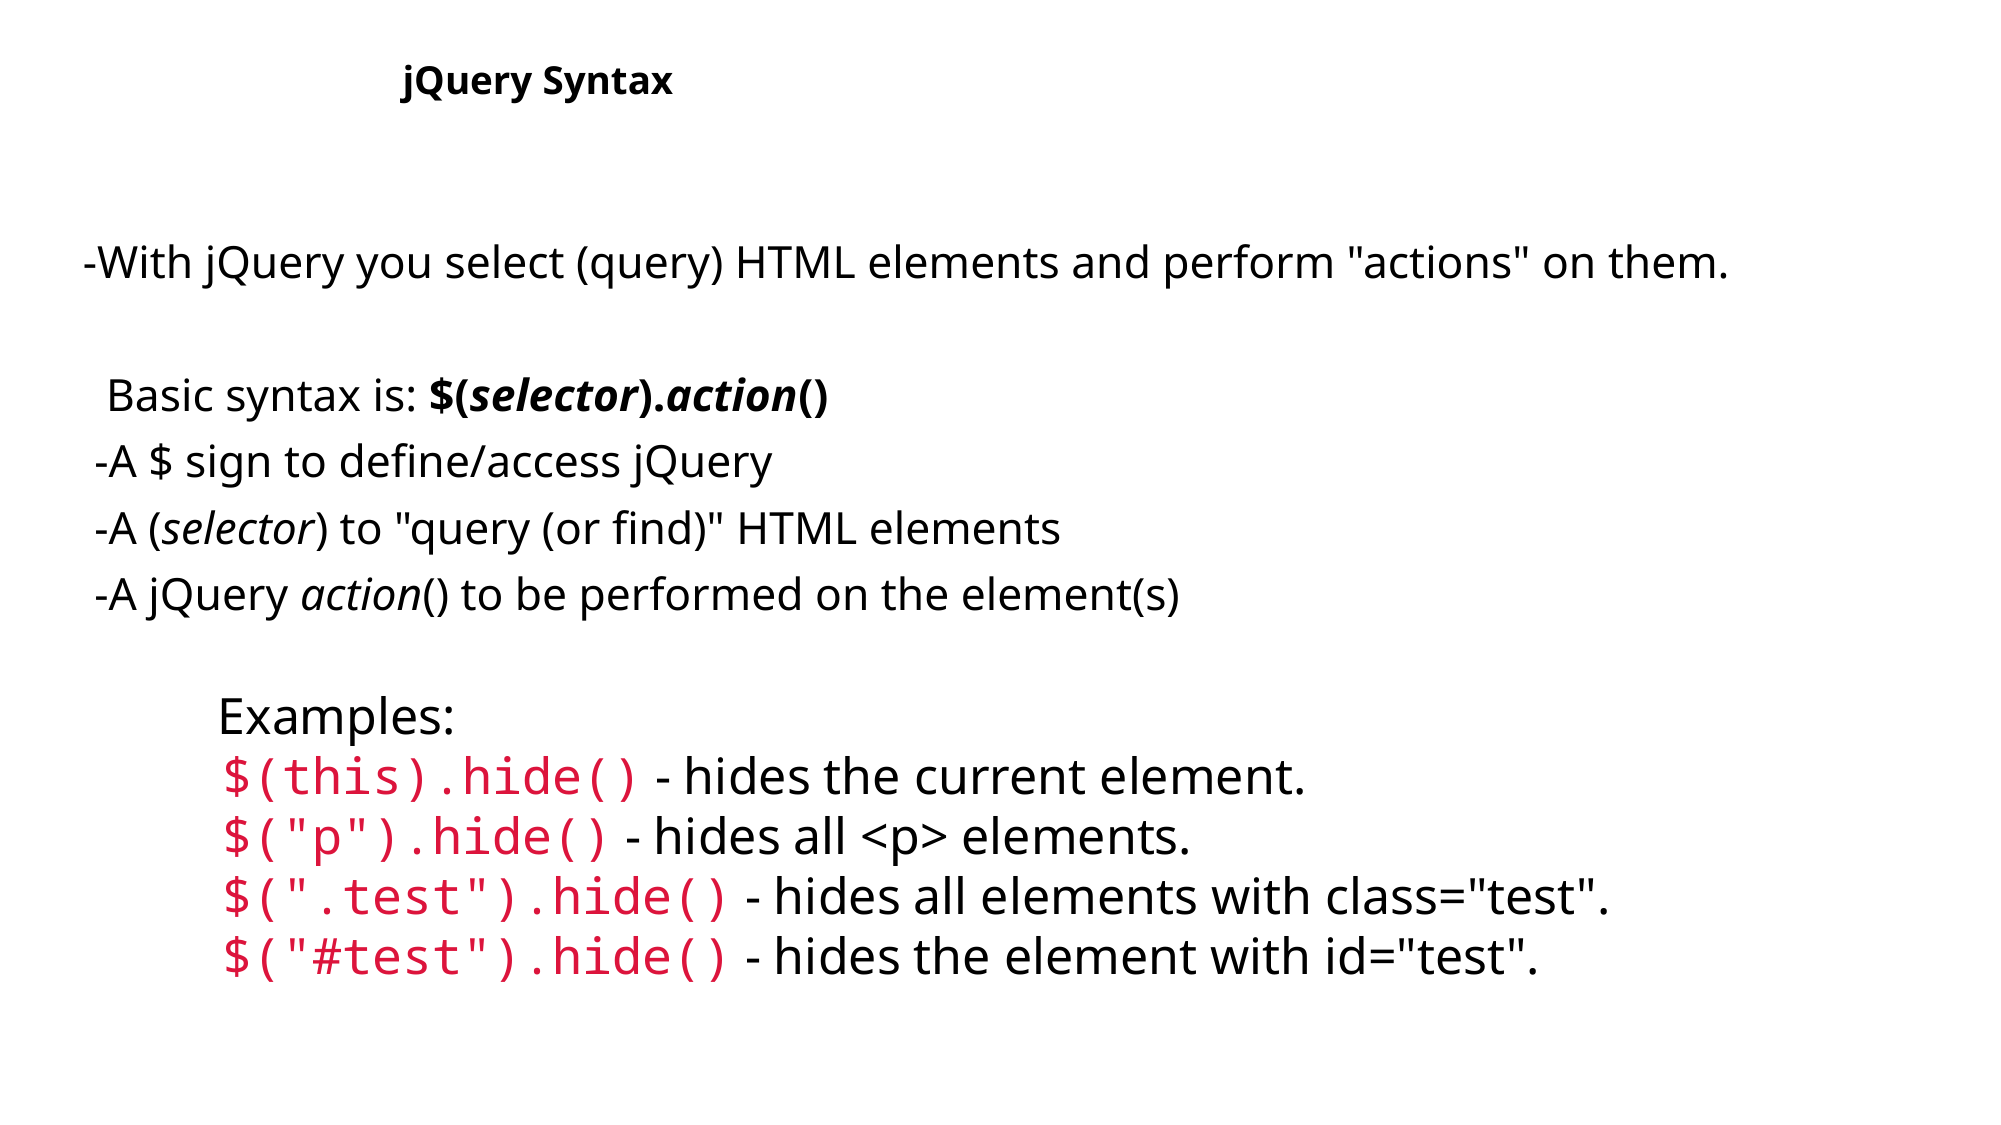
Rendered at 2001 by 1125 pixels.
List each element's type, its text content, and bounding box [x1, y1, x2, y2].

text_box Examples: $(this).hide() - hides the current element. $("p").hide() - hides all <p> elements. $(".test").hide() - hides all elements with class="test". $("#test").hide() - hides the element with id="test". [176, 676, 1863, 1112]
title jQuery Syntax [137, 11, 1863, 158]
list -With jQuery you select (query) HTML elements and perform "actions" on them. Basic syntax is: $(selector).action() -A $ sign to define/access jQuery -A (selector) to "query (or find)" HTML elements -A jQuery action() to be performed on the element(s) [56, 158, 1955, 1114]
